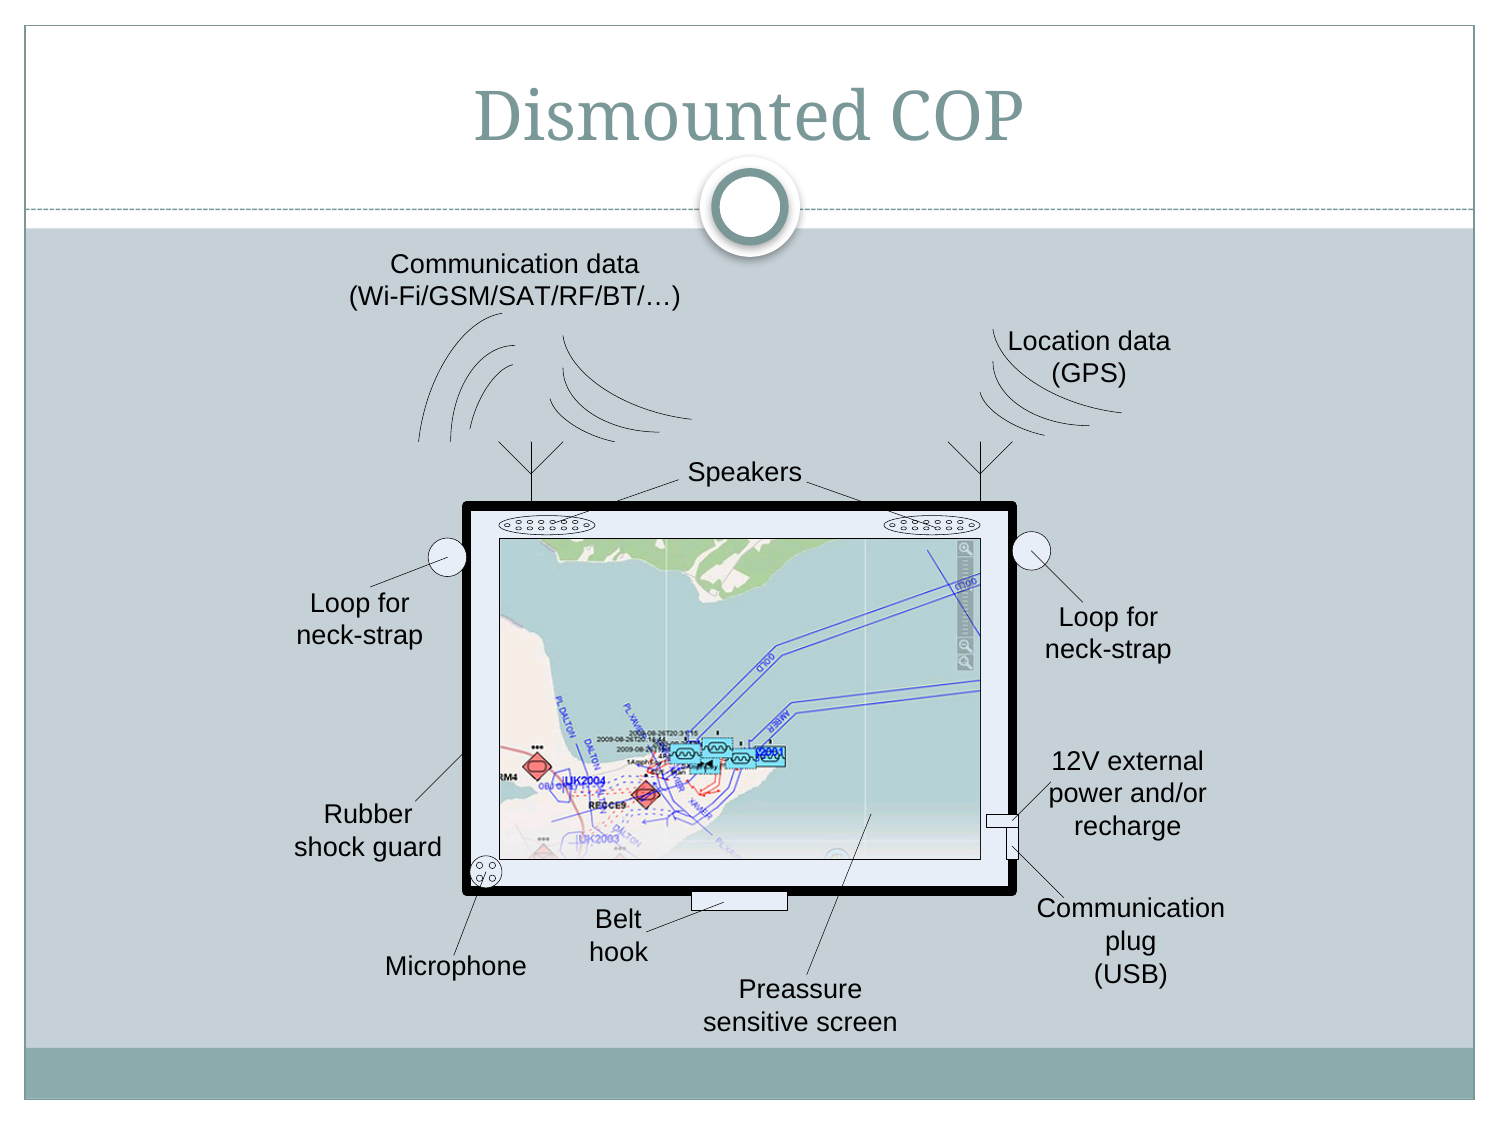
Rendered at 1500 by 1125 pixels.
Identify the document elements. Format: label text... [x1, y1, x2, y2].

title Dismounted COP [49, 37, 1450, 162]
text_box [237, 245, 1255, 1044]
